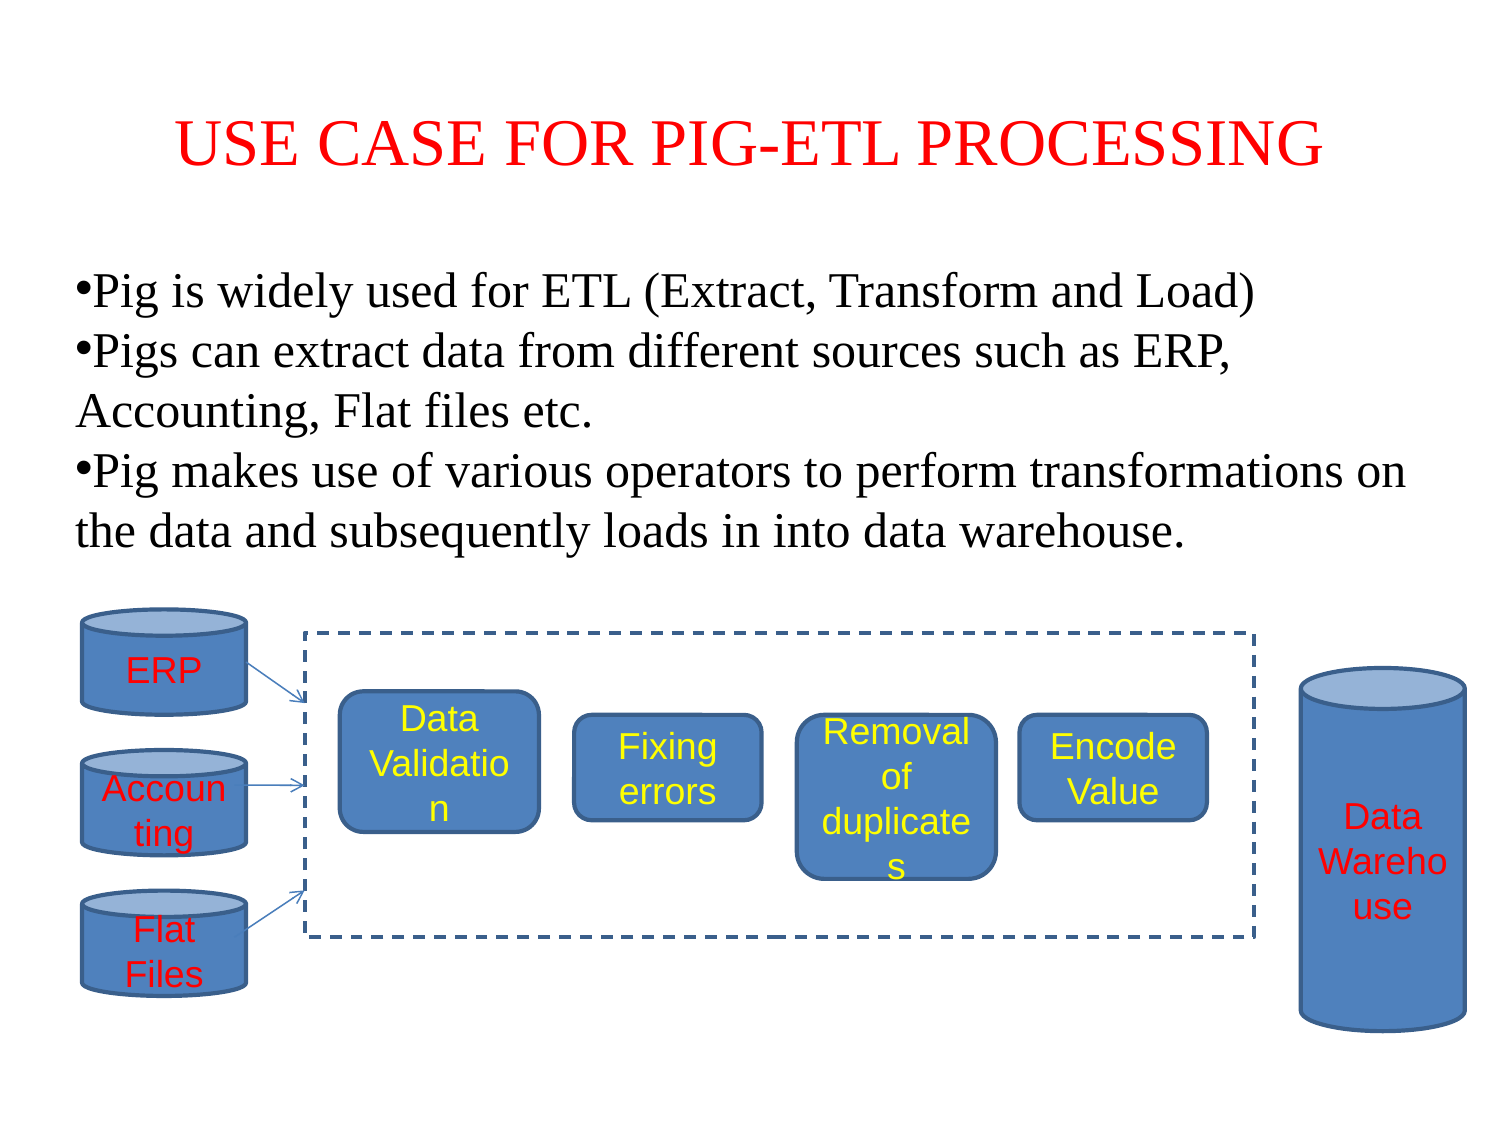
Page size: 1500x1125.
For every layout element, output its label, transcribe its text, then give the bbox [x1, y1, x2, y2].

text_box Fixing errors [574, 714, 762, 821]
text_box [234, 890, 305, 938]
text_box Accounting [82, 750, 247, 856]
text_box ERP [82, 609, 247, 715]
text_box [304, 632, 1254, 938]
text_box Encode Value [1019, 714, 1207, 821]
text_box Removal of duplicates [796, 714, 996, 879]
text_box [246, 661, 305, 704]
text_box Pig is widely used for ETL (Extract, Transform and Load) Pigs can extract data from different sources such as ERP, Accounting, Flat files etc. Pig makes use of various operators to perform transformations on the data and subsequently loads in into data warehouse. [74, 263, 1425, 551]
text_box [234, 778, 305, 793]
text_box USE CASE FOR PIG-ETL PROCESSING [74, 44, 1425, 233]
text_box Data Warehouse [1300, 667, 1465, 1032]
text_box Flat Files [82, 890, 247, 996]
text_box Data Validation [339, 691, 539, 832]
